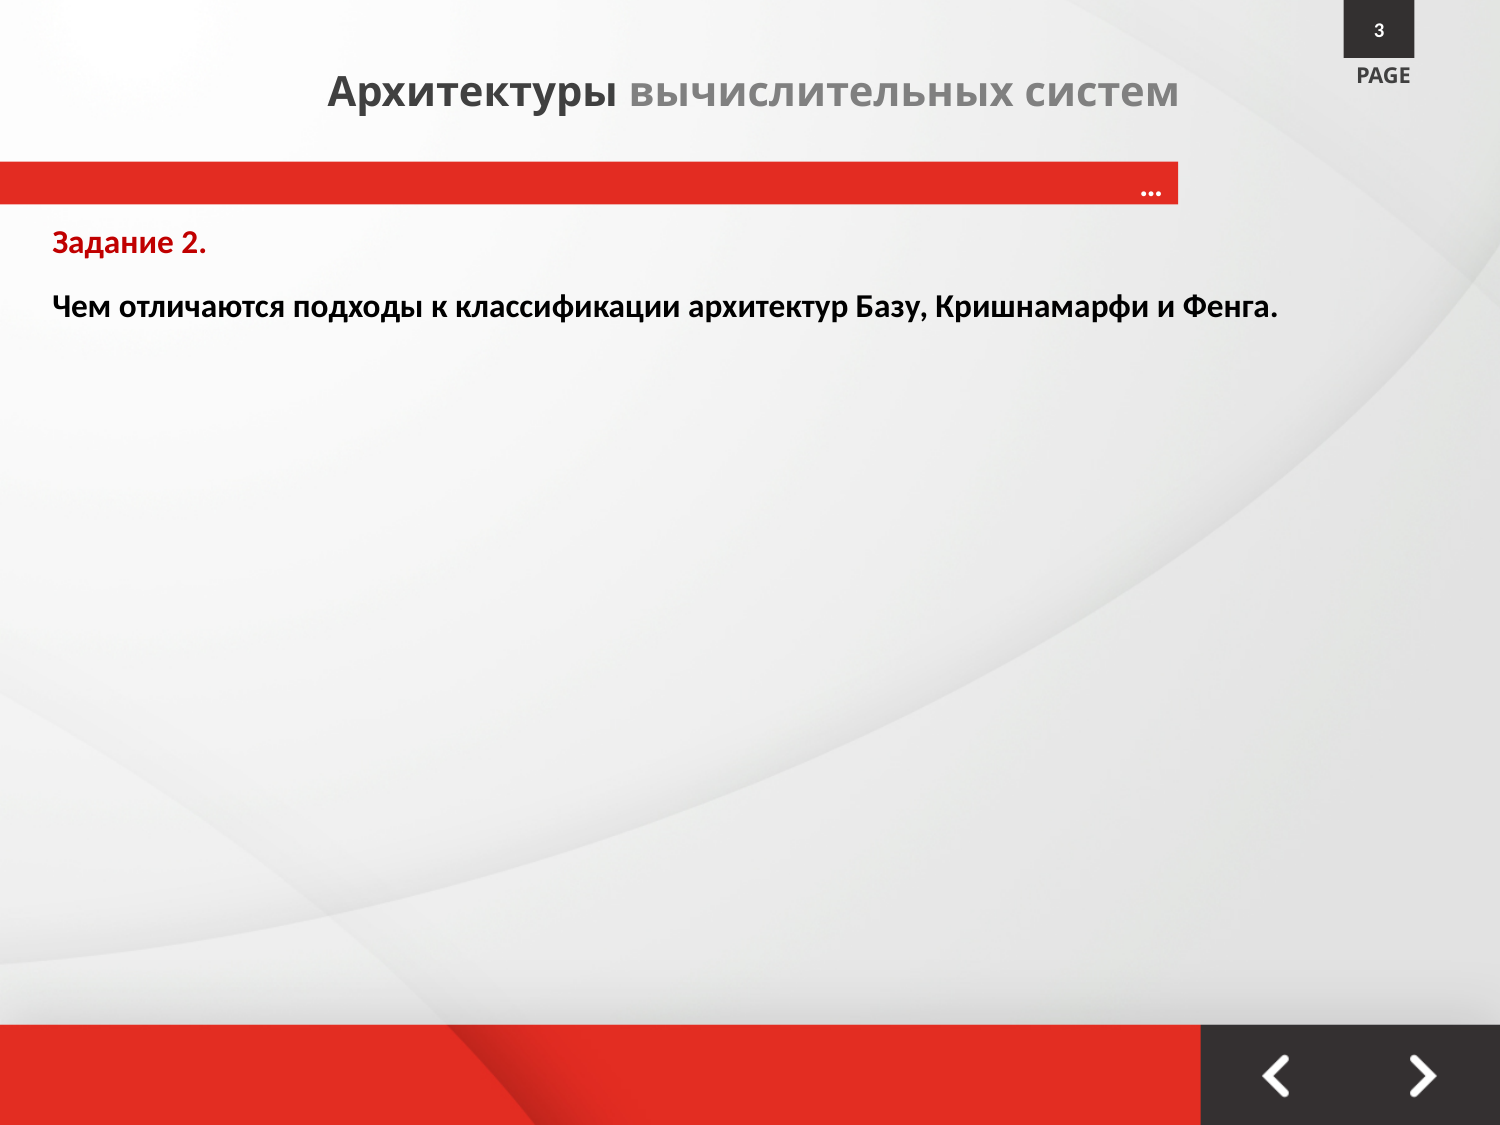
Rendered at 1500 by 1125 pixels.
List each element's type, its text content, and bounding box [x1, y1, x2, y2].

text_box Задание 2. Чем отличаются подходы к классификации архитектур Базу, Кришнамарфи и Фенга. [37, 221, 1433, 332]
text_box 3 [1342, 0, 1417, 60]
text_box PAGE [1341, 54, 1426, 96]
text_box Архитектуры вычислительных систем [22, 57, 1196, 123]
subtitle … [0, 161, 1179, 205]
picture [0, 0, 1500, 1125]
